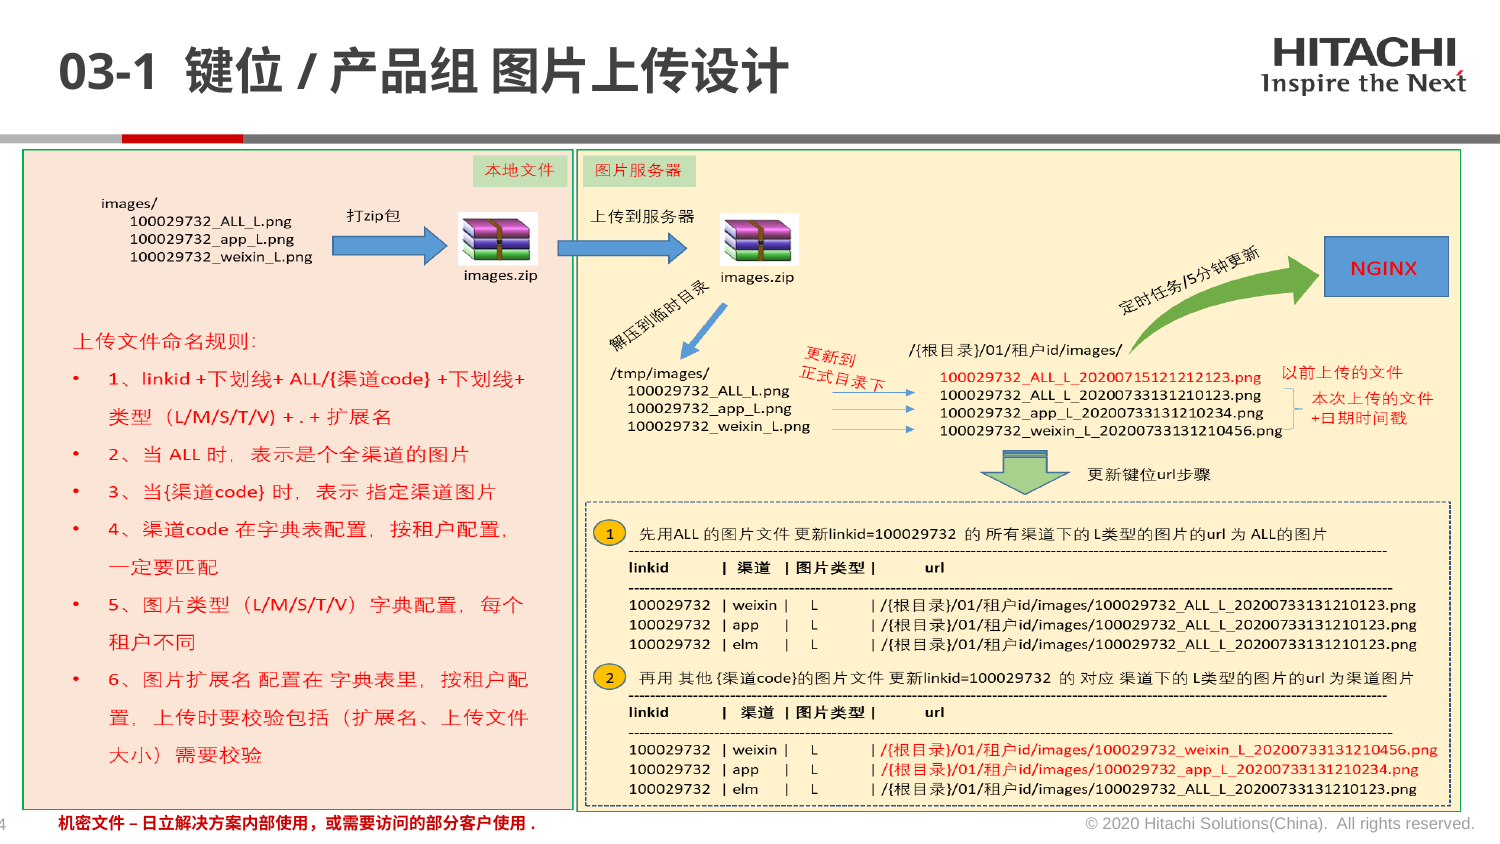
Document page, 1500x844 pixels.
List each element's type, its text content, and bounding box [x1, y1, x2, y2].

title 03-1 键位/产品组 图片上传设计 [43, 20, 1200, 129]
picture [1261, 37, 1466, 96]
picture [22, 149, 1461, 815]
